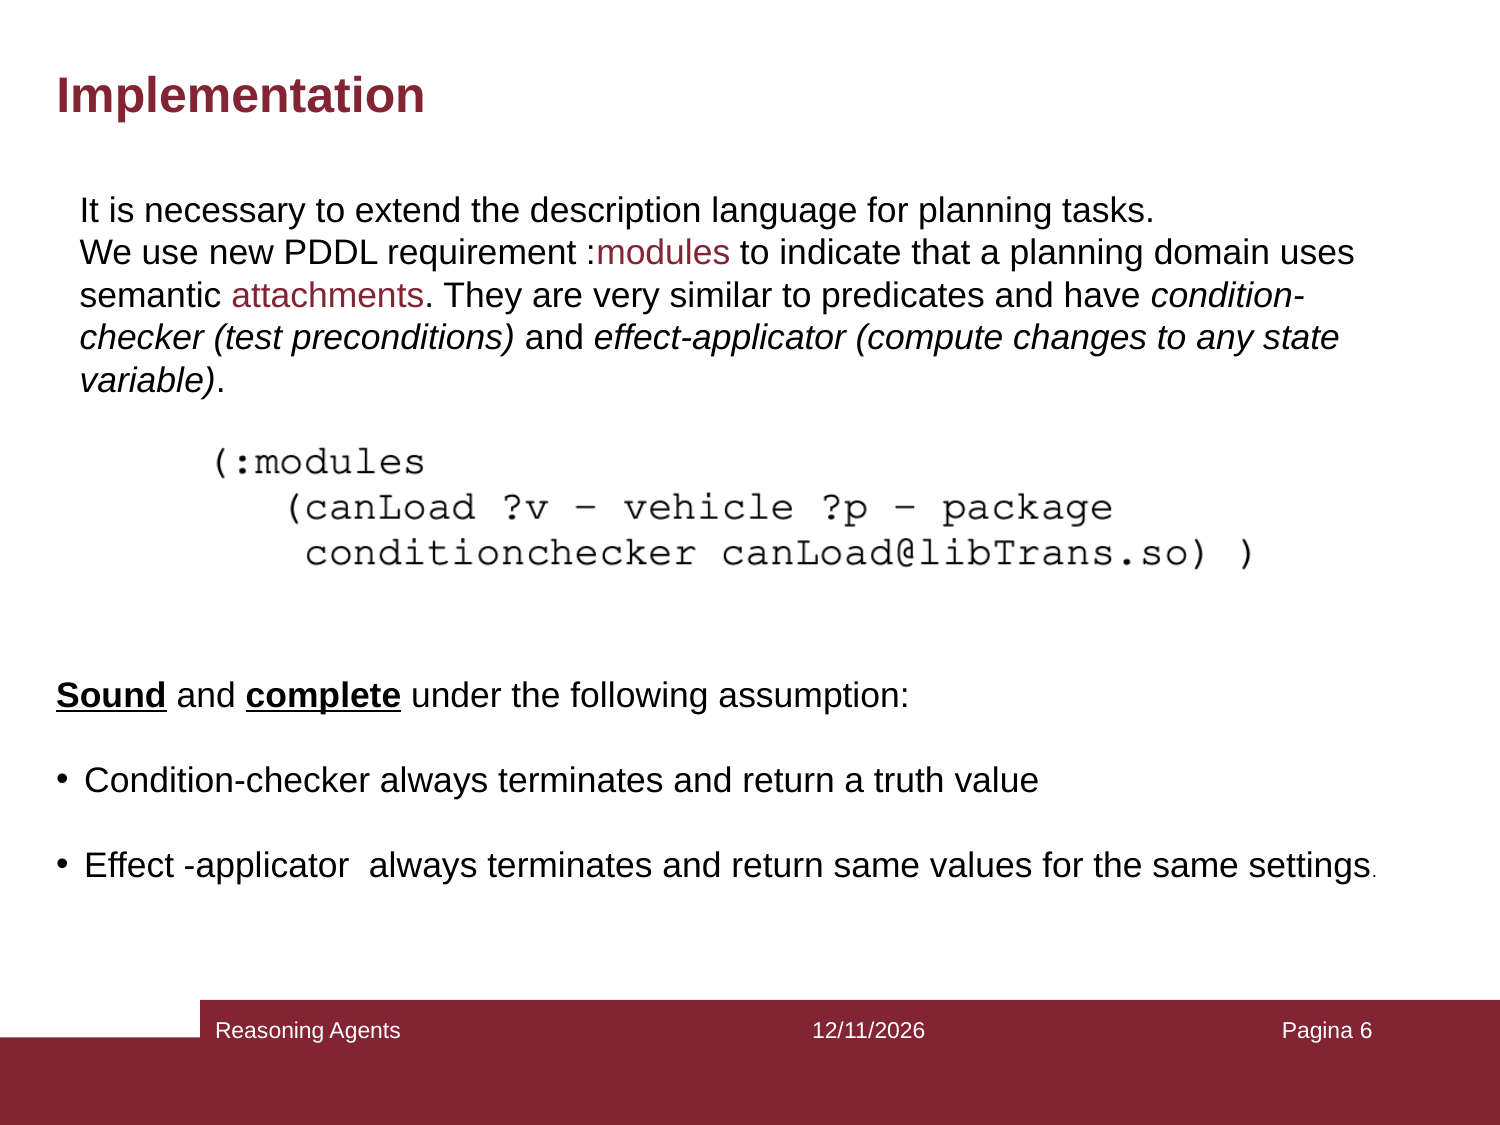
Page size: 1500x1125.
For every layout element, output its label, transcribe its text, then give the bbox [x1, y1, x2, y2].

text_box It is necessary to extend the description language for planning tasks. We use new PDDL requirement :modules to indicate that a planning domain uses semantic attachments. They are very similar to predicates and have condition-checker (test preconditions) and effect-applicator (compute changes to any state variable). [64, 179, 1436, 479]
picture [185, 430, 1315, 603]
footer Reasoning Agents [200, 1008, 675, 1084]
text_box Sound and complete under the following assumption: Condition-checker always terminates and return a truth value Effect -applicator always terminates and return same values for the same settings. [41, 664, 1412, 893]
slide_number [712, 1008, 1025, 1084]
slide_number Pagina 6 [1074, 1008, 1388, 1084]
title Implementation [41, 55, 1500, 138]
